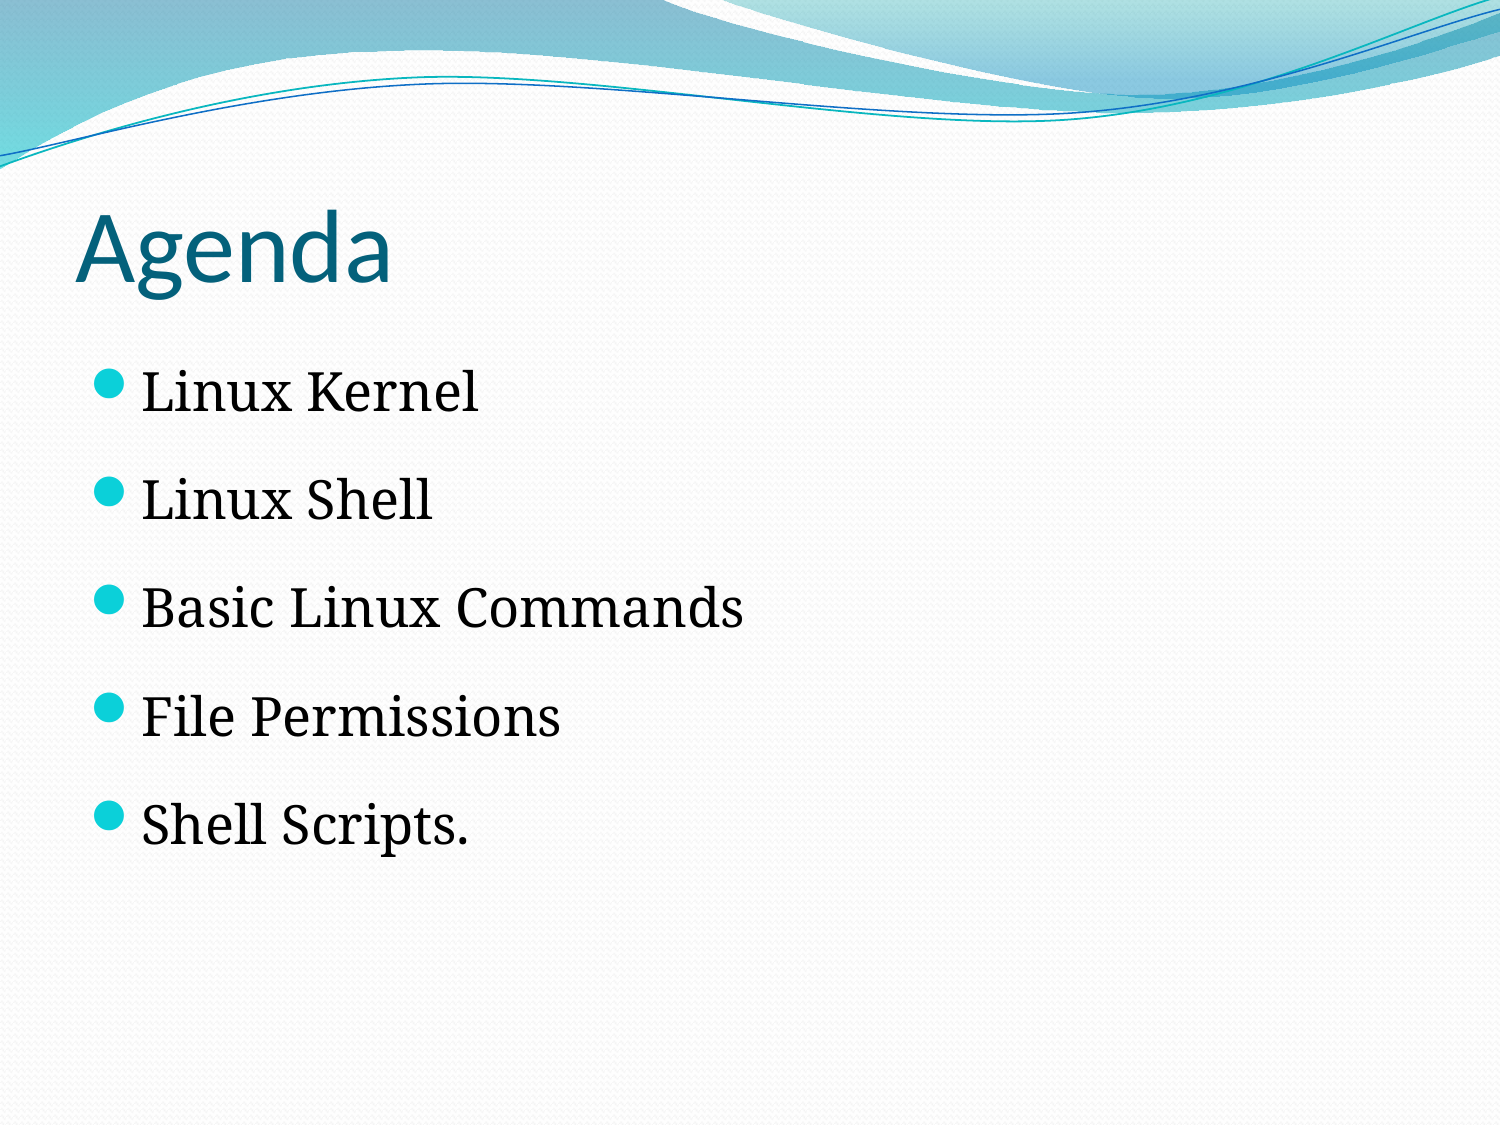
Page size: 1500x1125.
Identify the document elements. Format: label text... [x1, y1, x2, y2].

title Agenda [75, 115, 1425, 303]
list Linux Kernel Linux Shell Basic Linux Commands File Permissions Shell Scripts. [75, 317, 1425, 1038]
